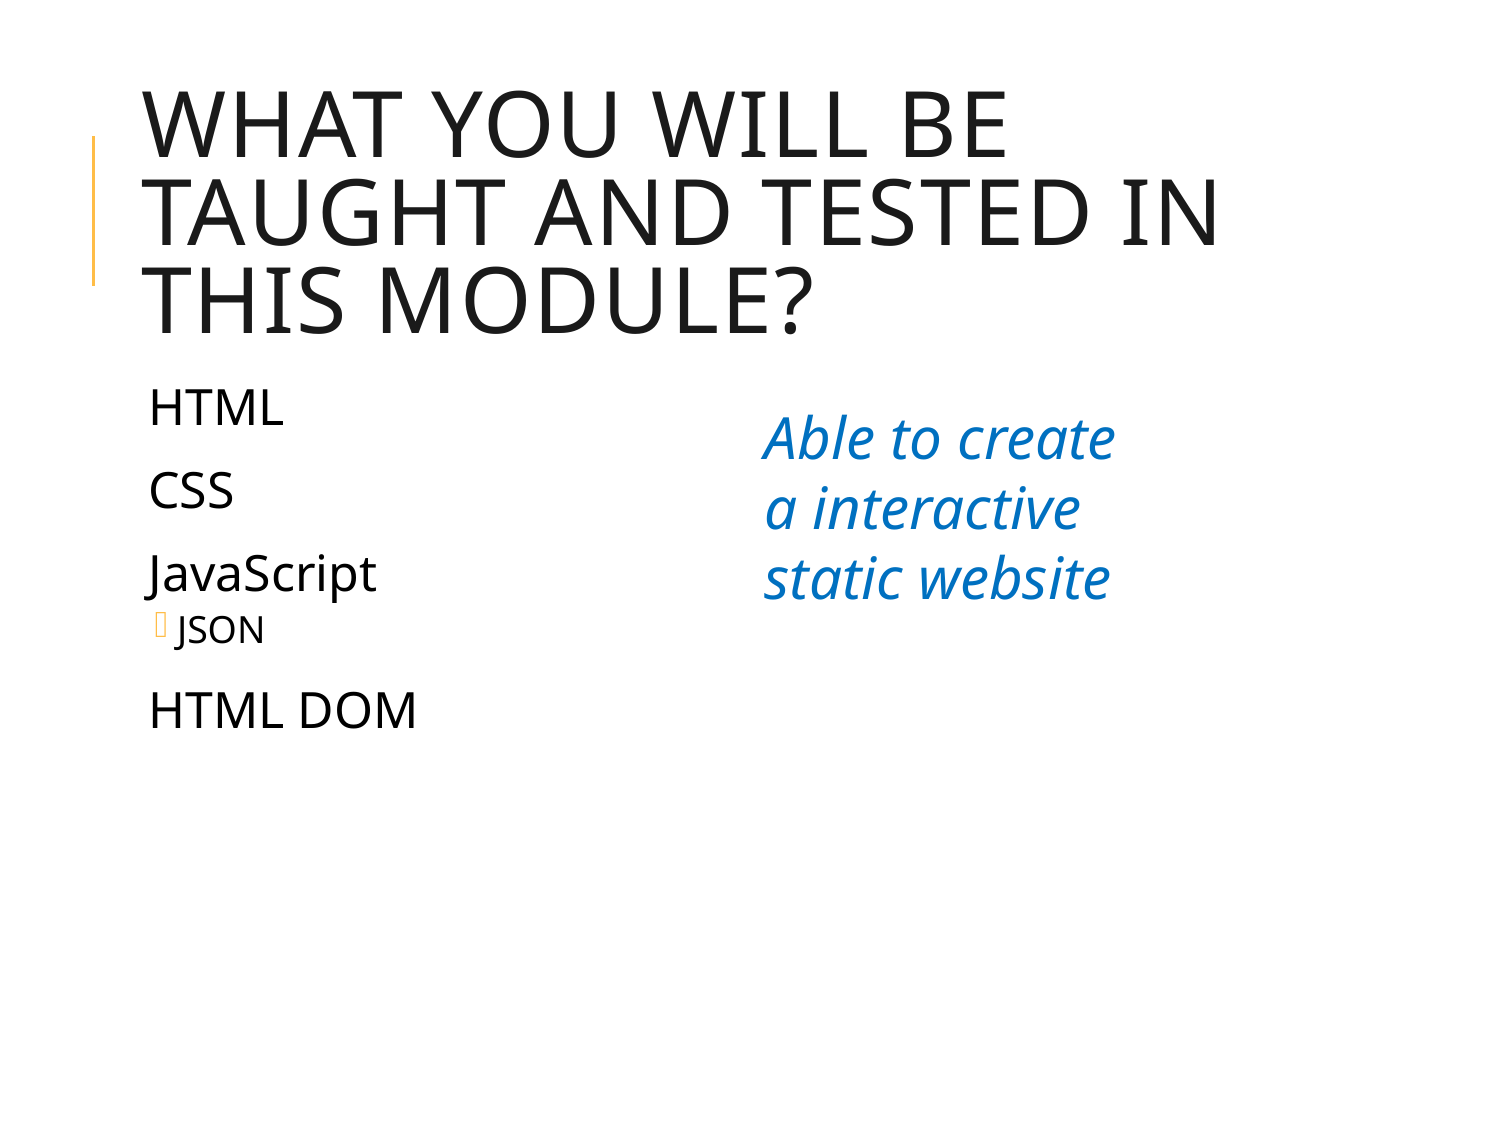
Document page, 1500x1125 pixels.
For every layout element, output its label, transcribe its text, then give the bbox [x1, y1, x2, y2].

list HTML CSS JavaScript JSON HTML DOM [126, 375, 1322, 1035]
title What you will be taught and tested in this module? [126, 96, 1322, 342]
text_box Able to create a interactive static website [750, 393, 1180, 619]
